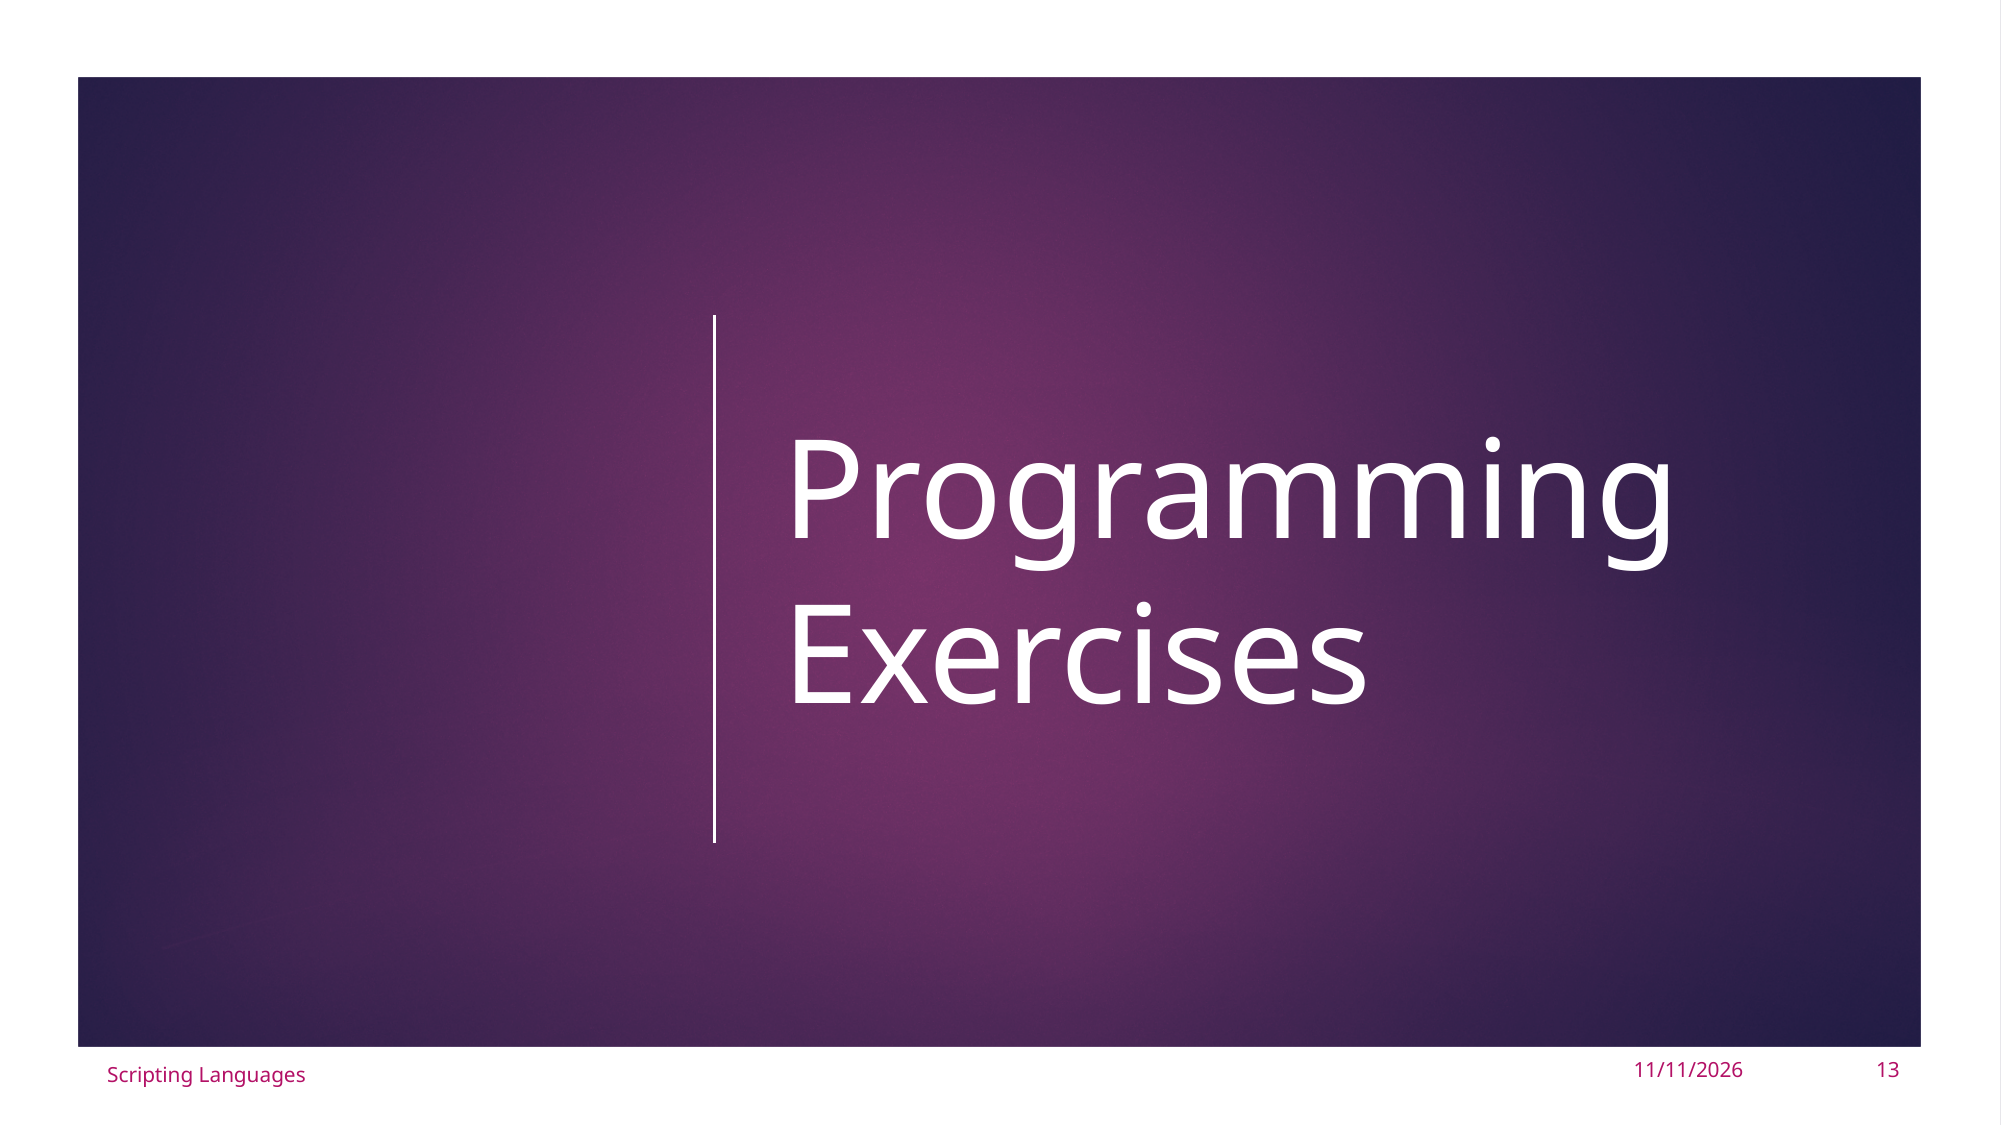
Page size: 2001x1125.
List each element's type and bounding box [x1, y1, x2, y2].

text_box [0, 0, 2000, 1125]
